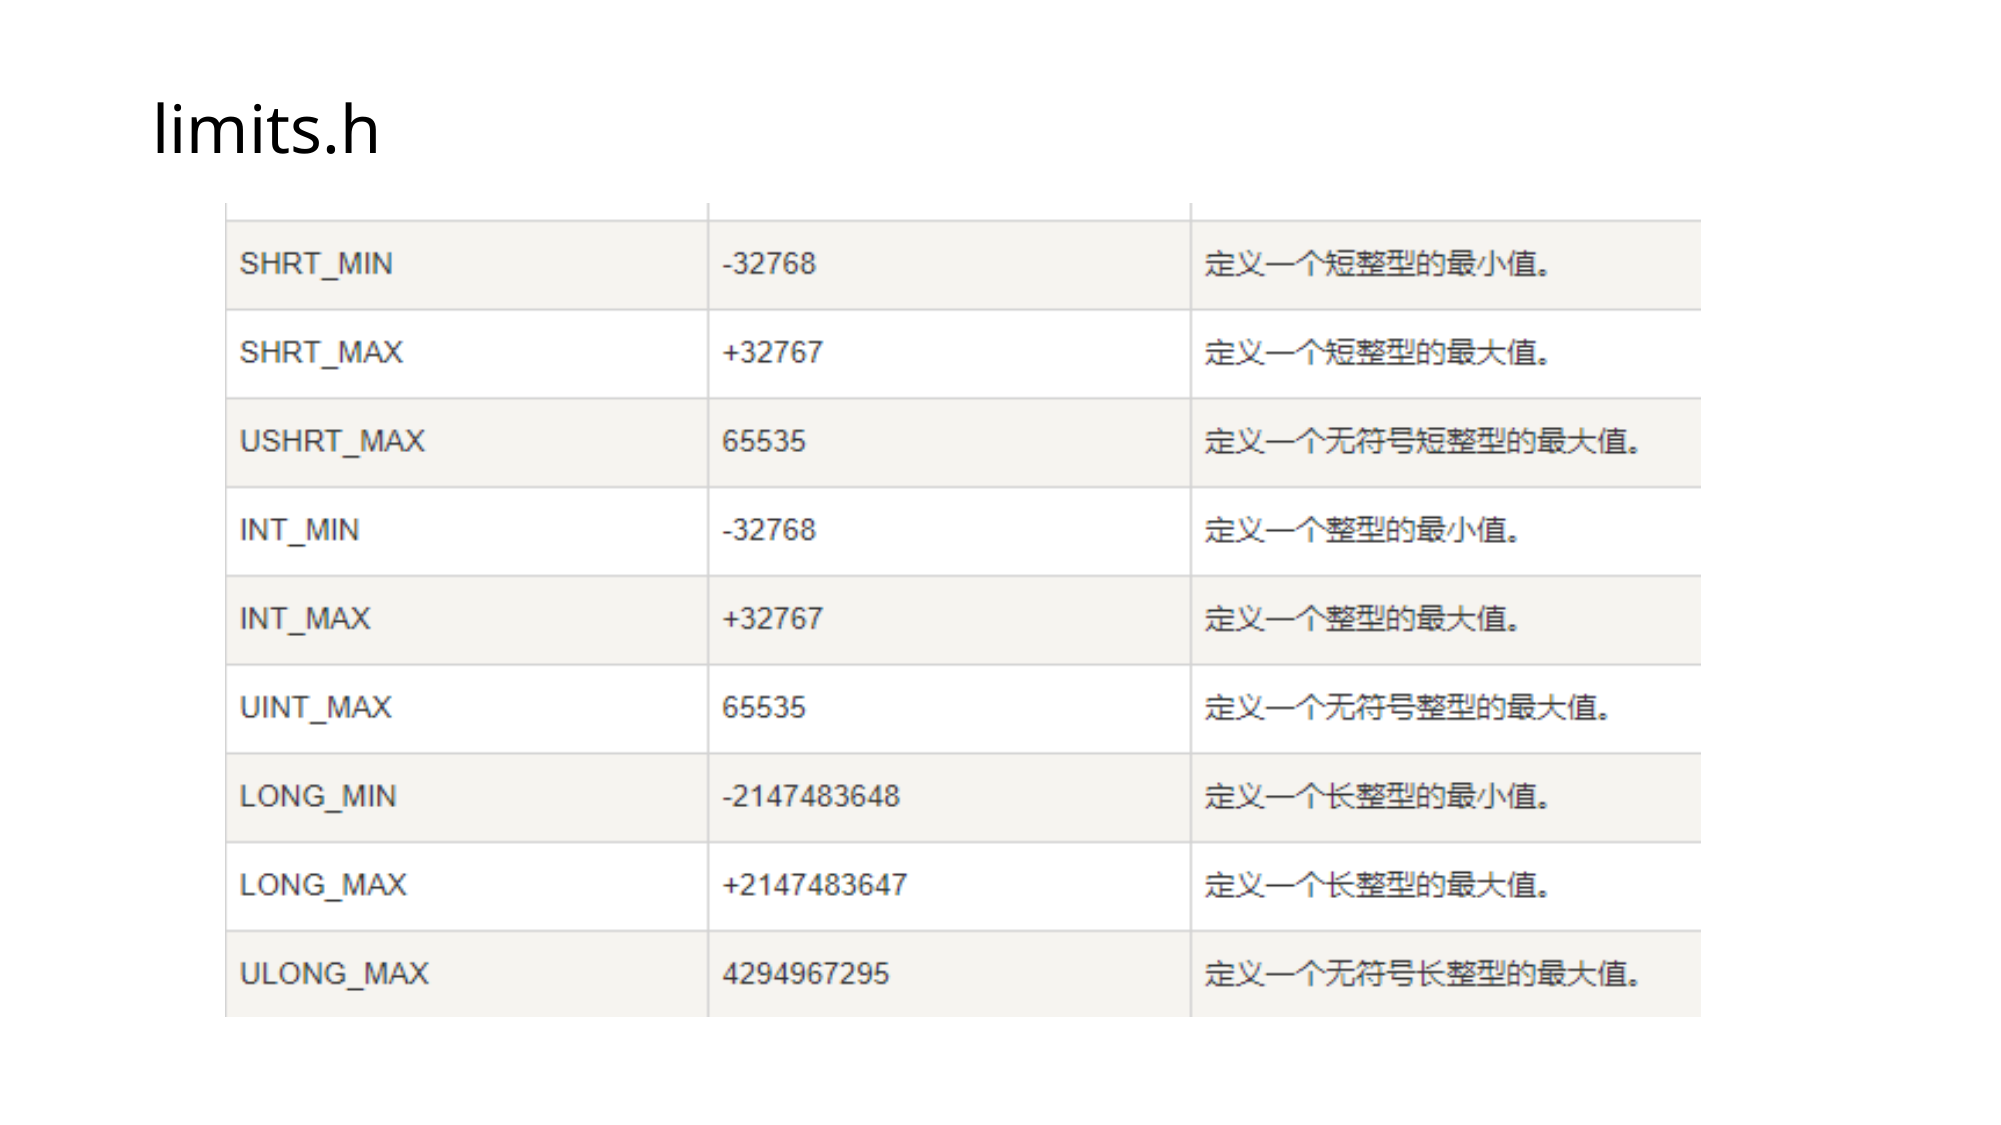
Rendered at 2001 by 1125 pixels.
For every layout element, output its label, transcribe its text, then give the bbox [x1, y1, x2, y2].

title limits.h [137, 59, 1863, 204]
picture [224, 203, 1701, 1017]
